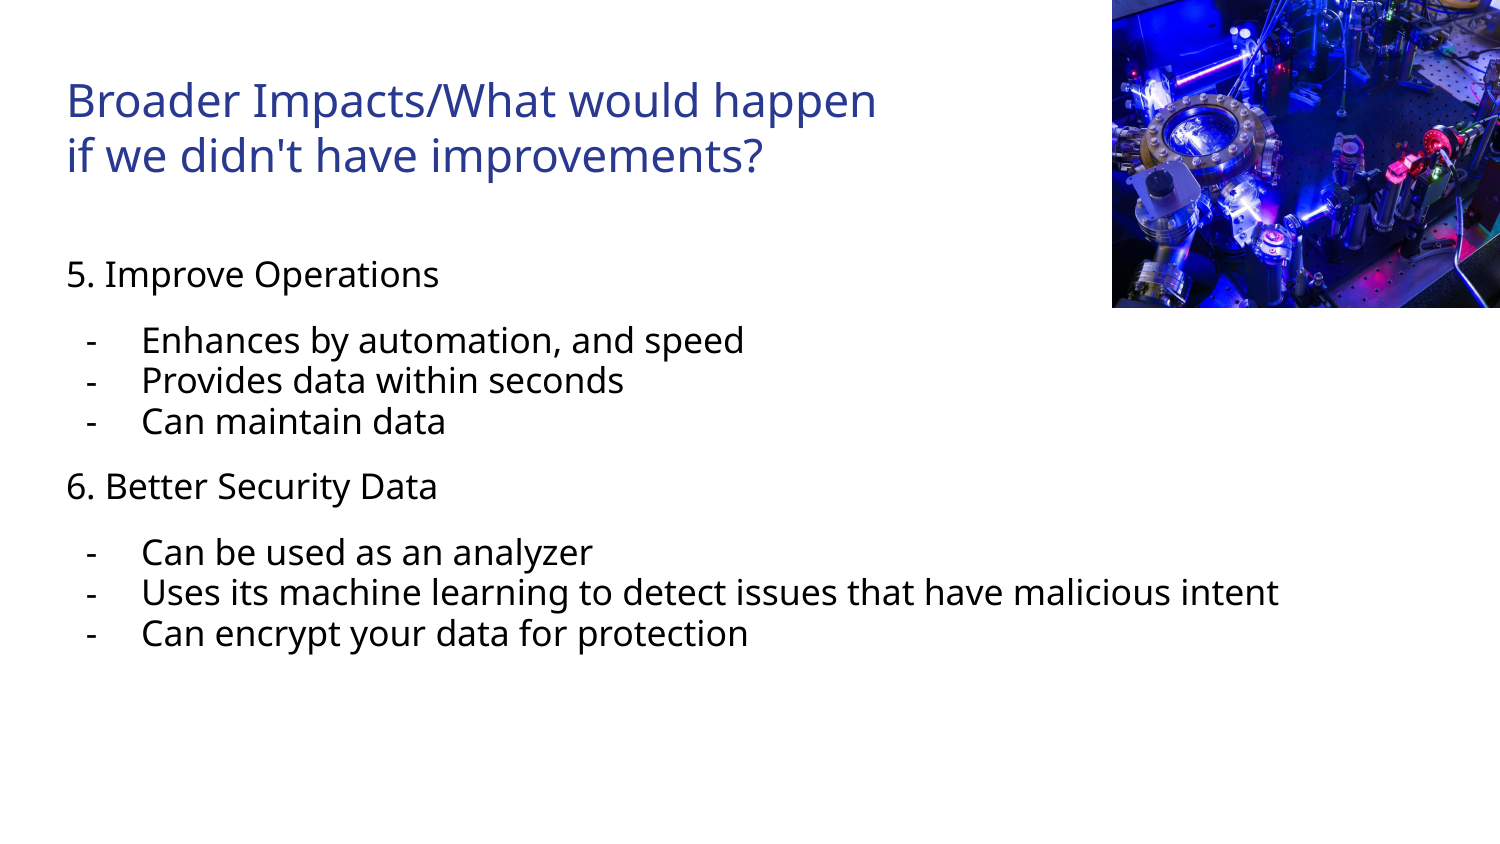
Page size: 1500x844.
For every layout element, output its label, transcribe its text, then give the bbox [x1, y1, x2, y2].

list 5. Improve Operations Enhances by automation, and speed Provides data within seconds Can maintain data 6. Better Security Data Can be used as an analyzer Uses its machine learning to detect issues that have malicious intent Can encrypt your data for protection [51, 240, 1391, 750]
picture [1112, 0, 1500, 309]
title Broader Impacts/What would happen if we didn't have improvements? [51, 54, 900, 197]
